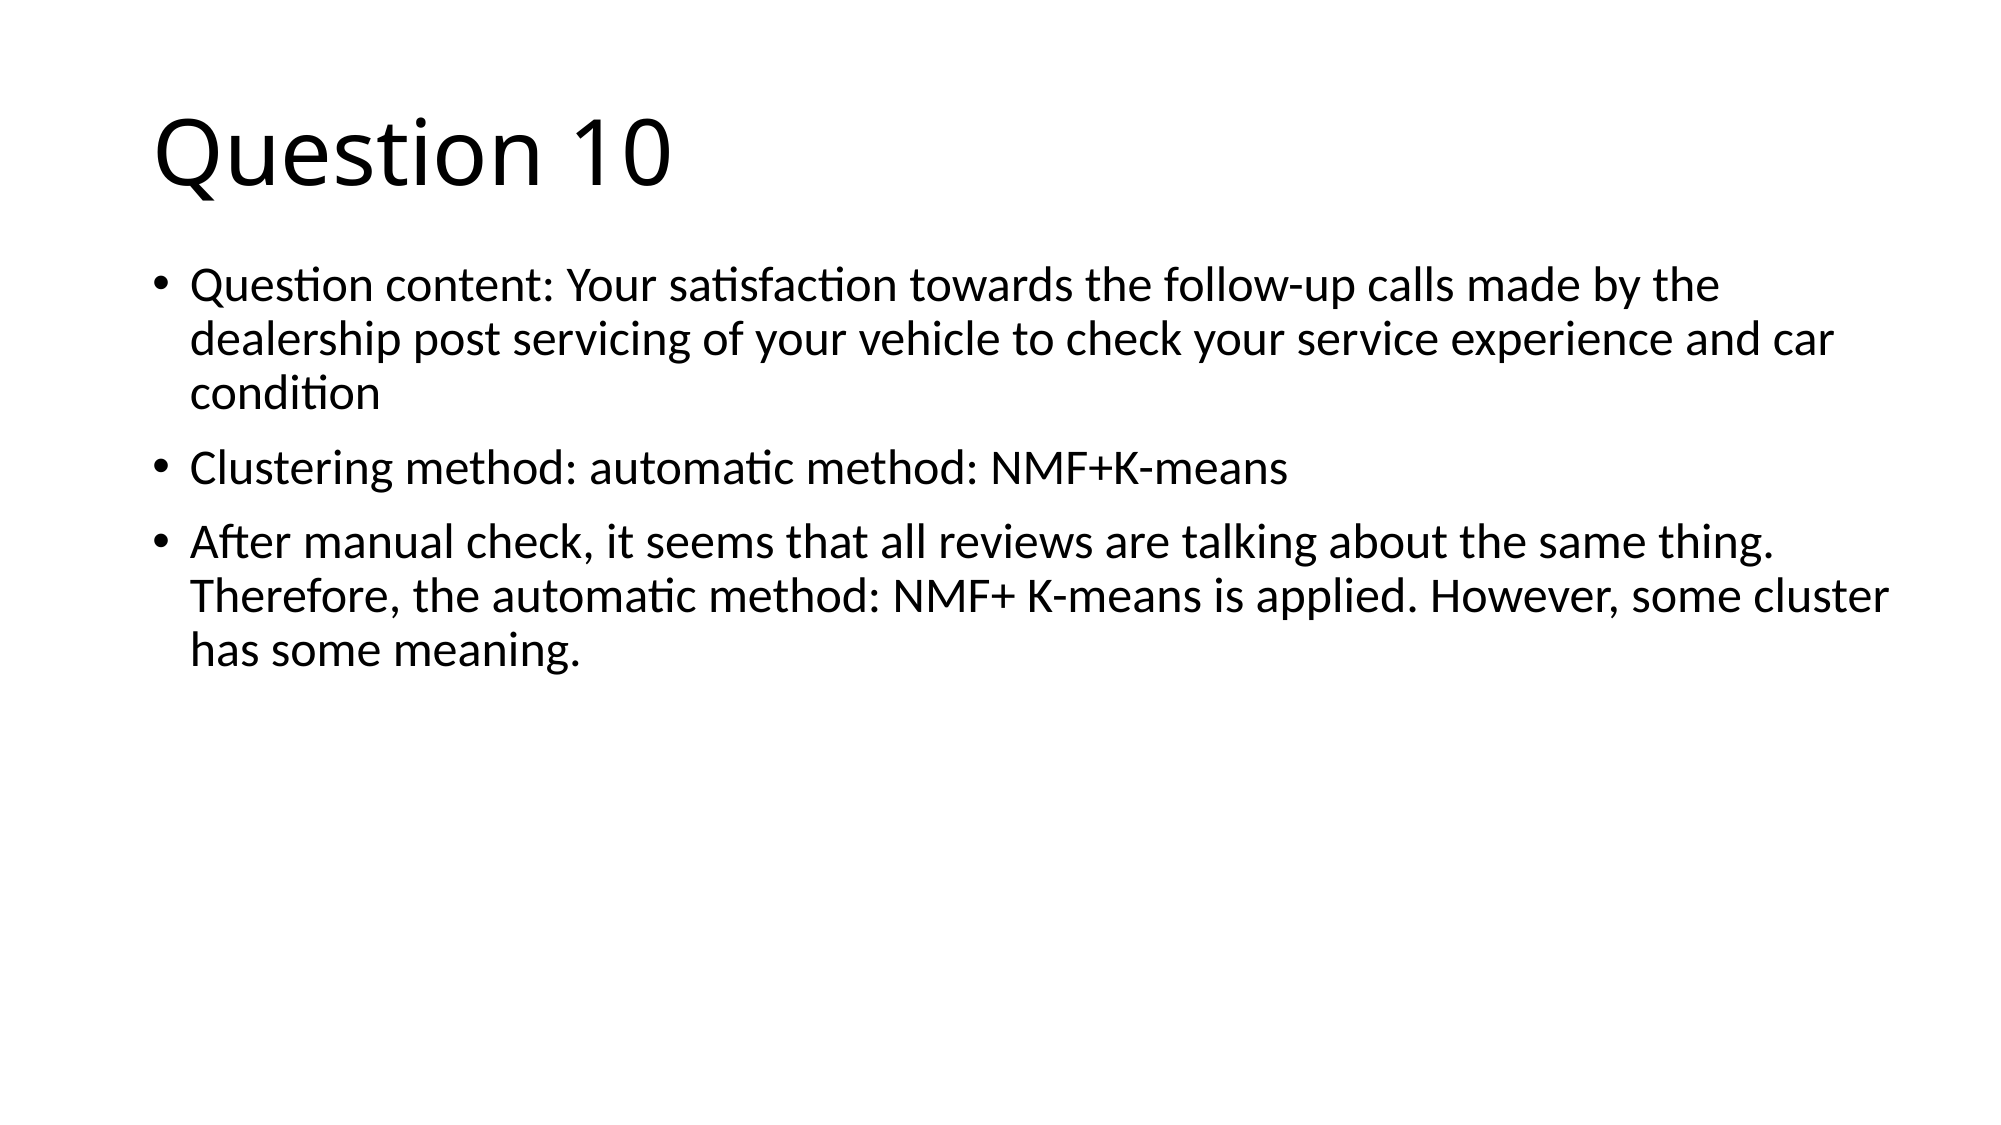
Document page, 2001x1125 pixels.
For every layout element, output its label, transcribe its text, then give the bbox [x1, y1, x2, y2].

list Question content: Your satisfaction towards the follow-up calls made by the dealership post servicing of your vehicle to check your service experience and car condition Clustering method: automatic method: NMF+K-means After manual check, it seems that all reviews are talking about the same thing. Therefore, the automatic method: NMF+ K-means is applied. However, some cluster has some meaning. [137, 250, 1908, 1041]
title Question 10 [137, 59, 1863, 250]
